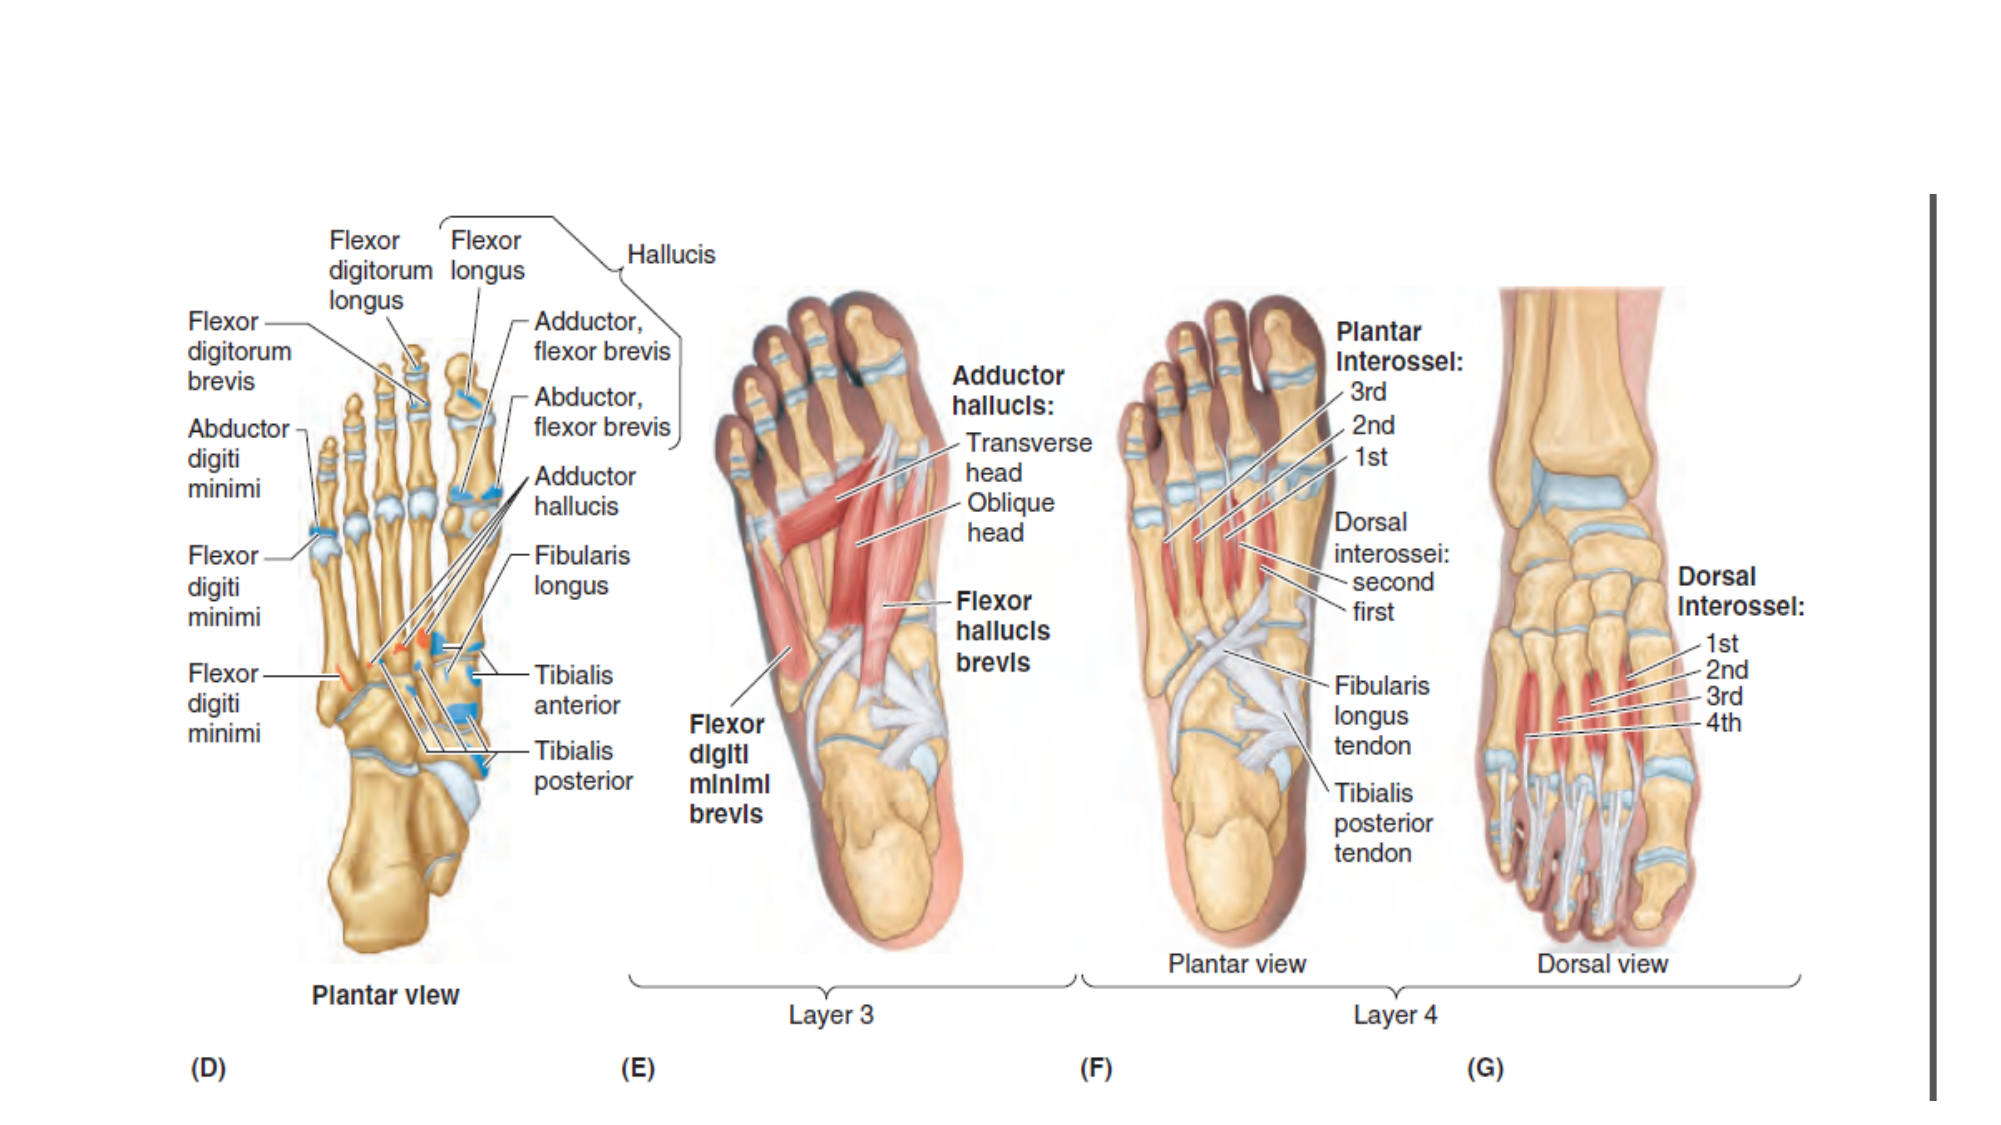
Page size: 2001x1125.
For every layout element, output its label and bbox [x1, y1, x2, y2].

list [137, 194, 1937, 1101]
